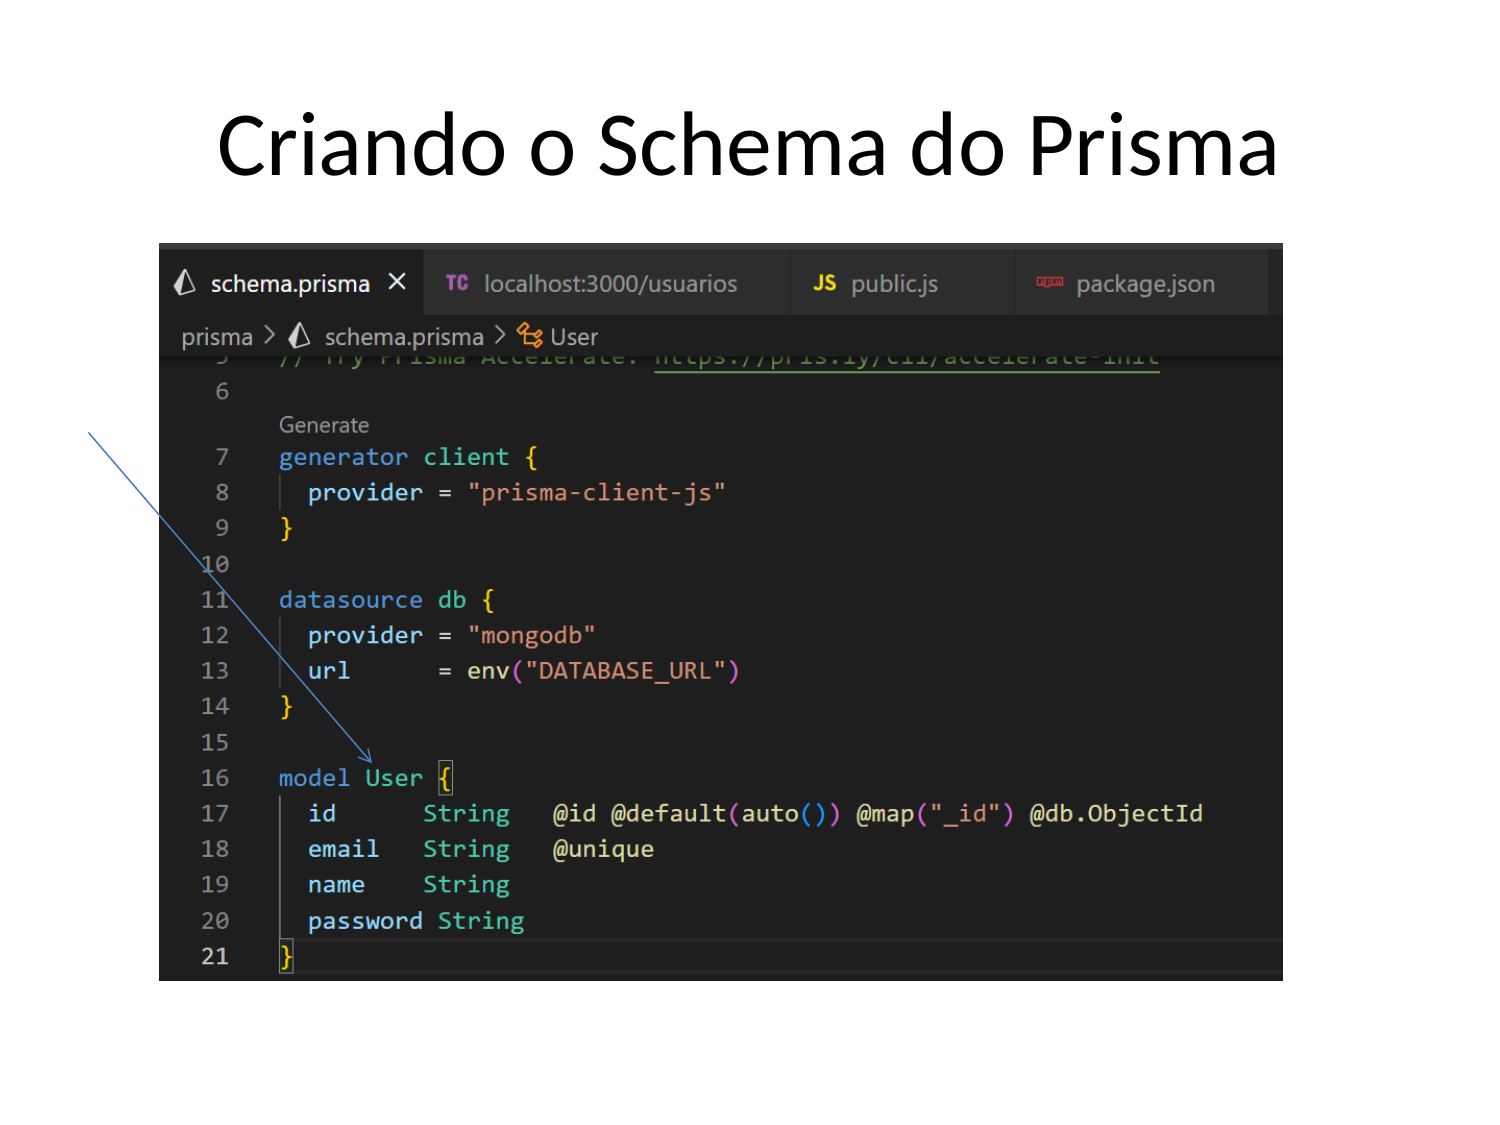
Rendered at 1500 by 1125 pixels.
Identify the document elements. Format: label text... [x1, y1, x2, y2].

title Criando o Schema do Prisma [75, 45, 1425, 233]
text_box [88, 432, 373, 764]
picture [159, 243, 1283, 982]
